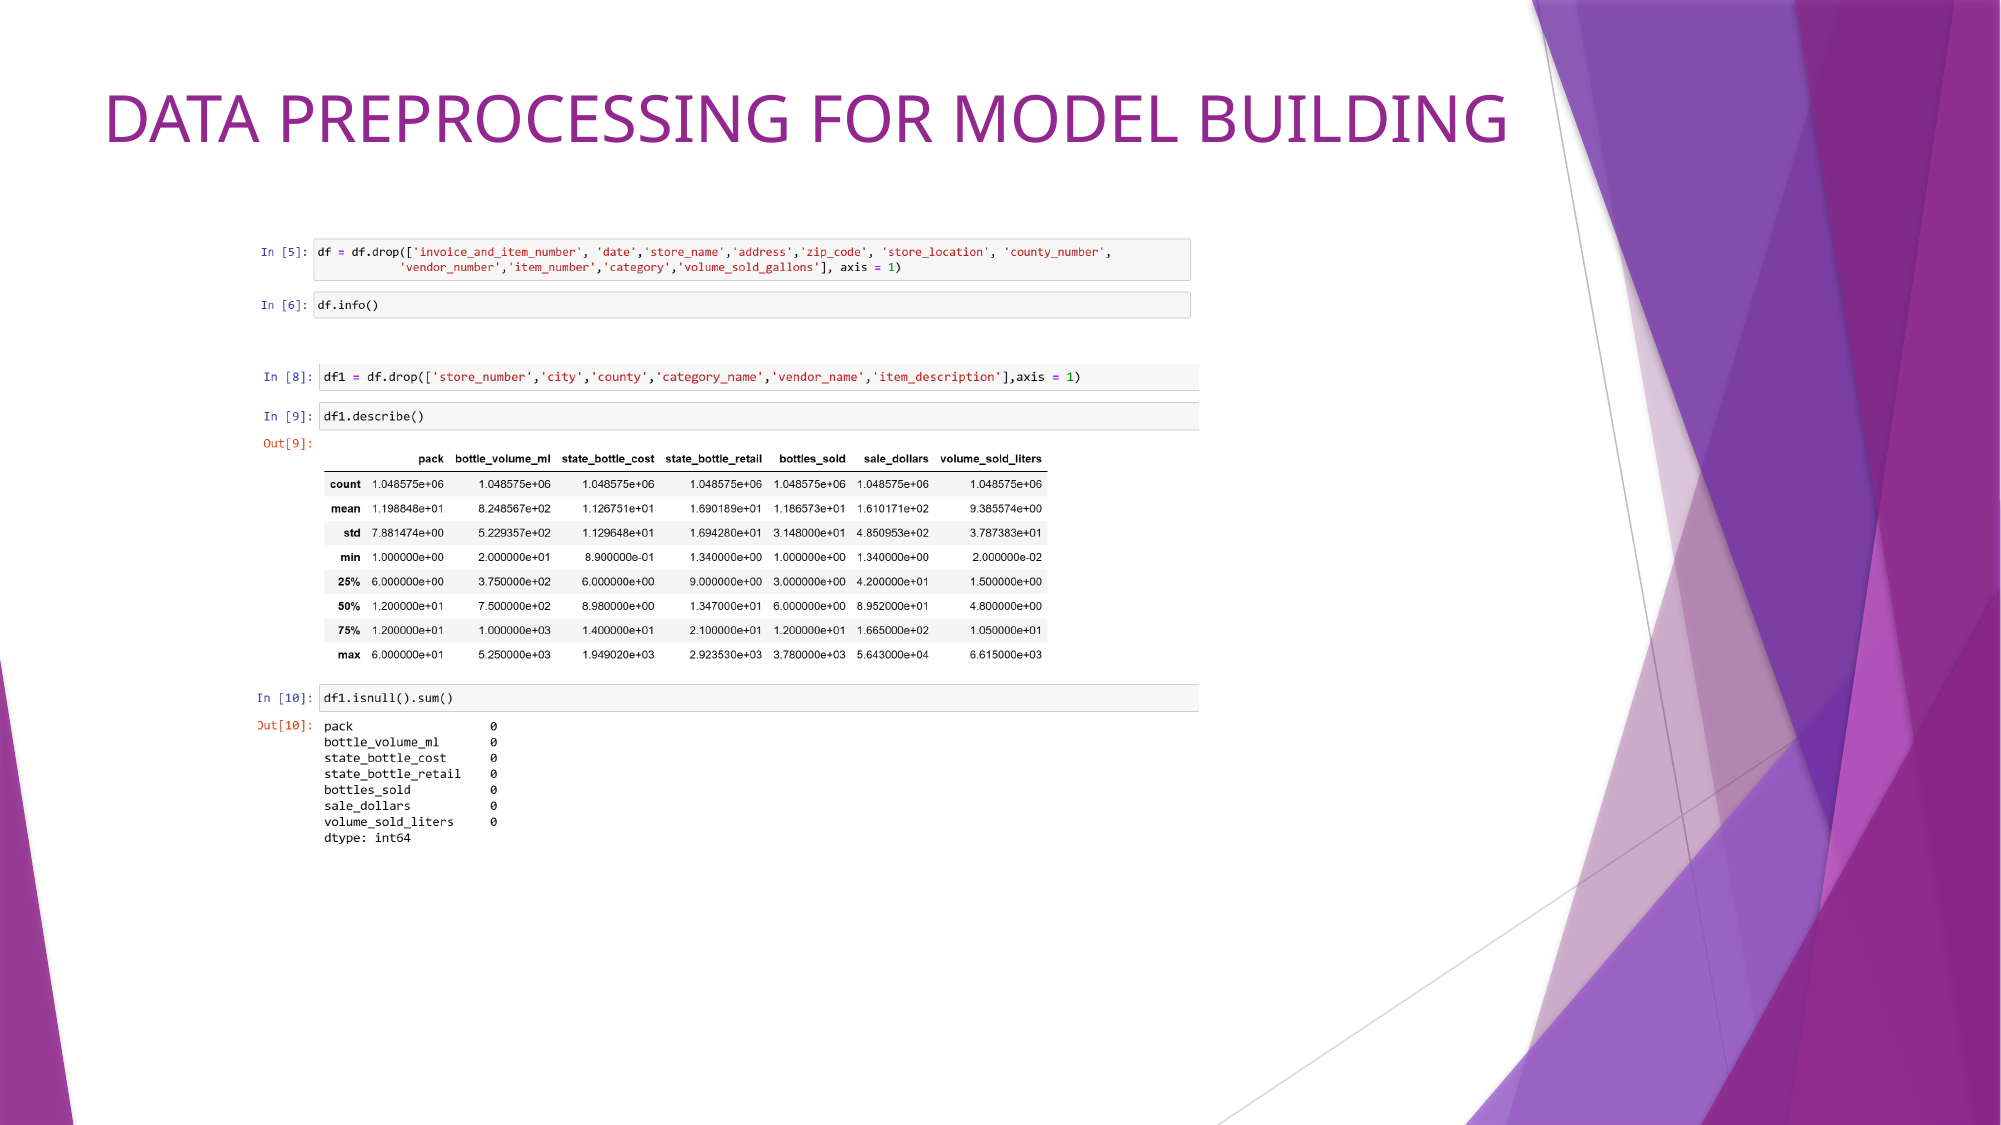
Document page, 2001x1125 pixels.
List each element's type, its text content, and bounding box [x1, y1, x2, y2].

text_box DATA PREPROCESSING FOR MODEL BUILDING [88, 69, 1531, 216]
picture [257, 364, 1199, 845]
picture [257, 233, 1199, 324]
